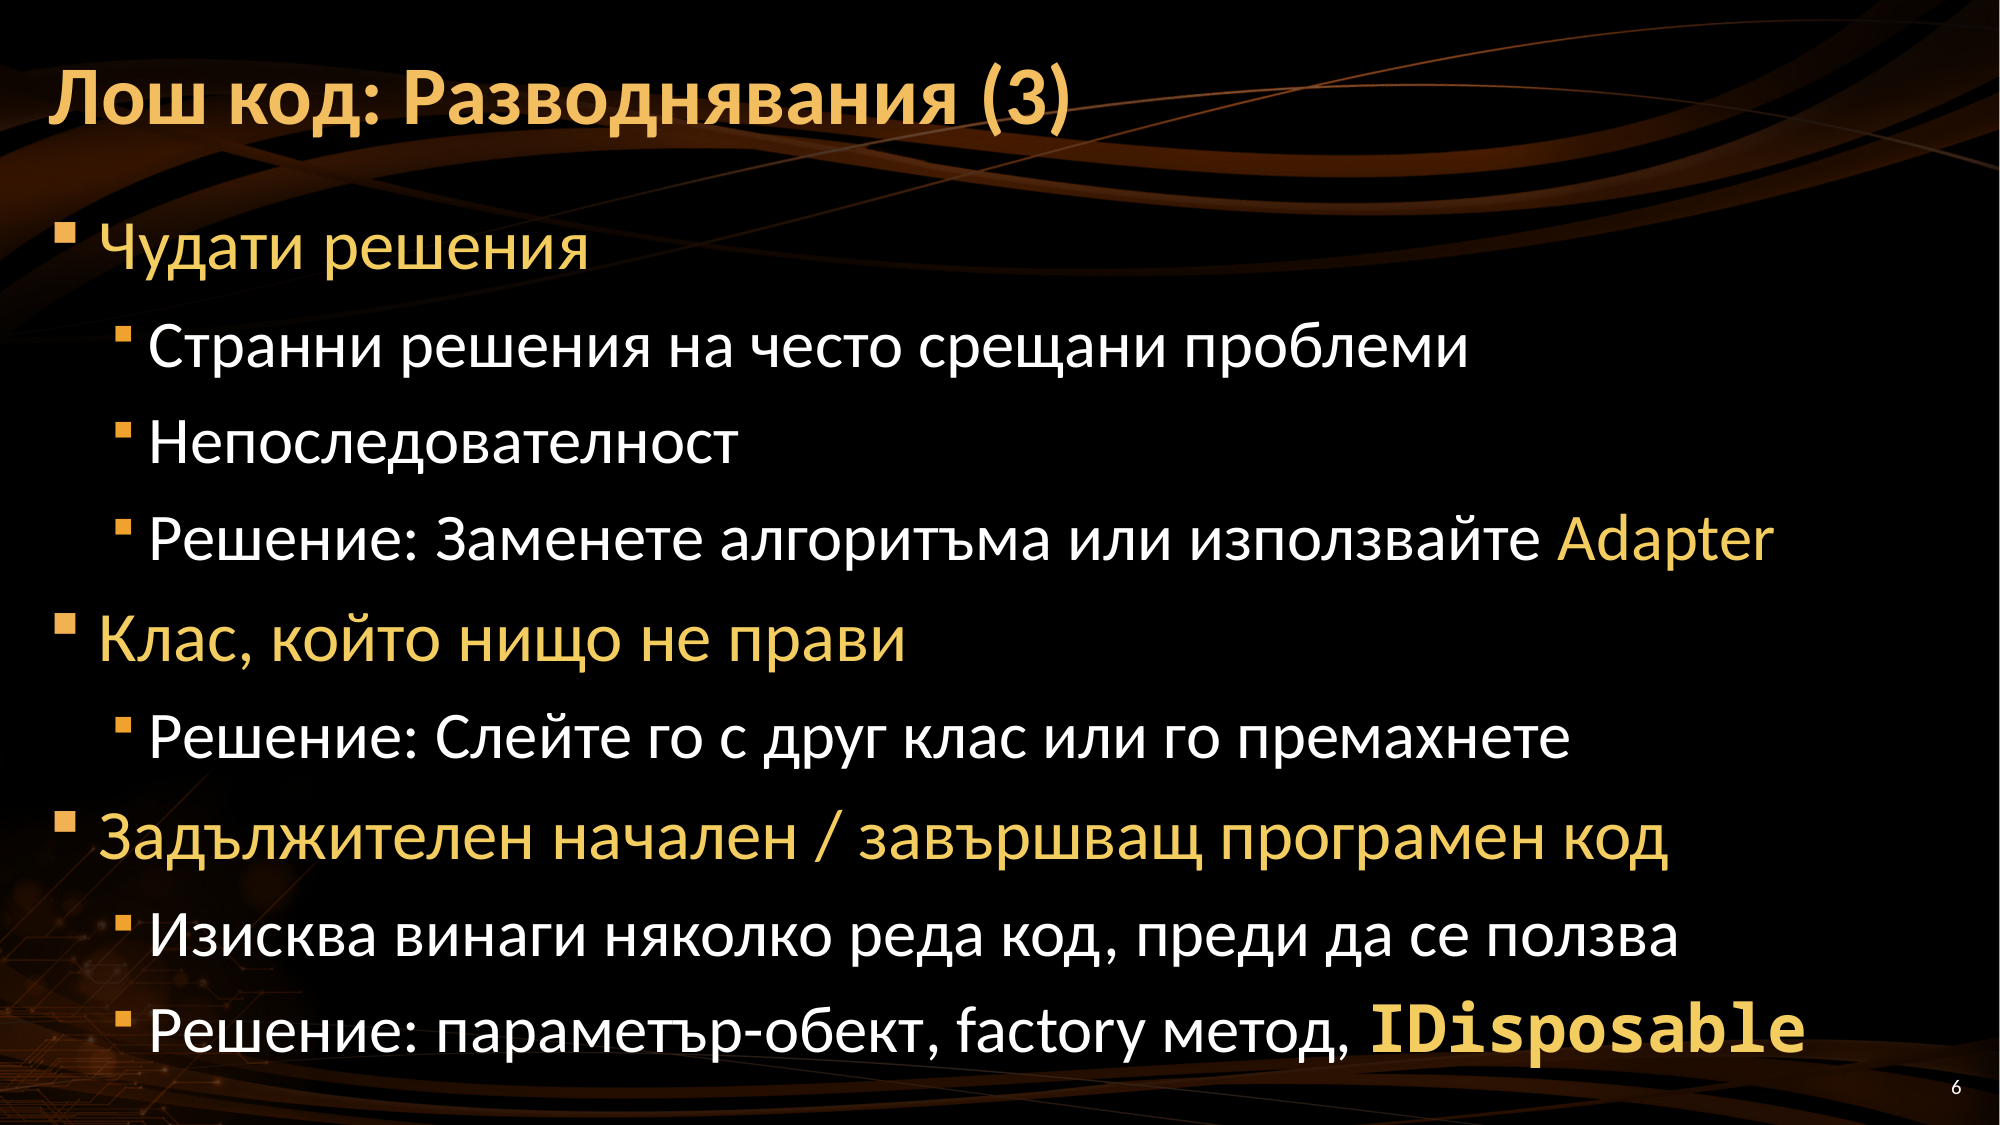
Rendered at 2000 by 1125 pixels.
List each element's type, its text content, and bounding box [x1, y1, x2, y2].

title Лош код: Разводнявания (3) [30, 6, 1602, 189]
list Чудати решения Странни решения на често срещани проблеми Непоследователност Решение: Заменете алгоритъма или използвайте Adapter Клас, който нищо не прави Решение: Слейте го с друг клас или го премахнете Задължителен начален / завършващ програмен код Изисква винаги няколко реда код, преди да се ползва Решение: параметър-обект, factory метод, IDisposable [31, 188, 1968, 1103]
picture [0, 0, 2000, 1125]
